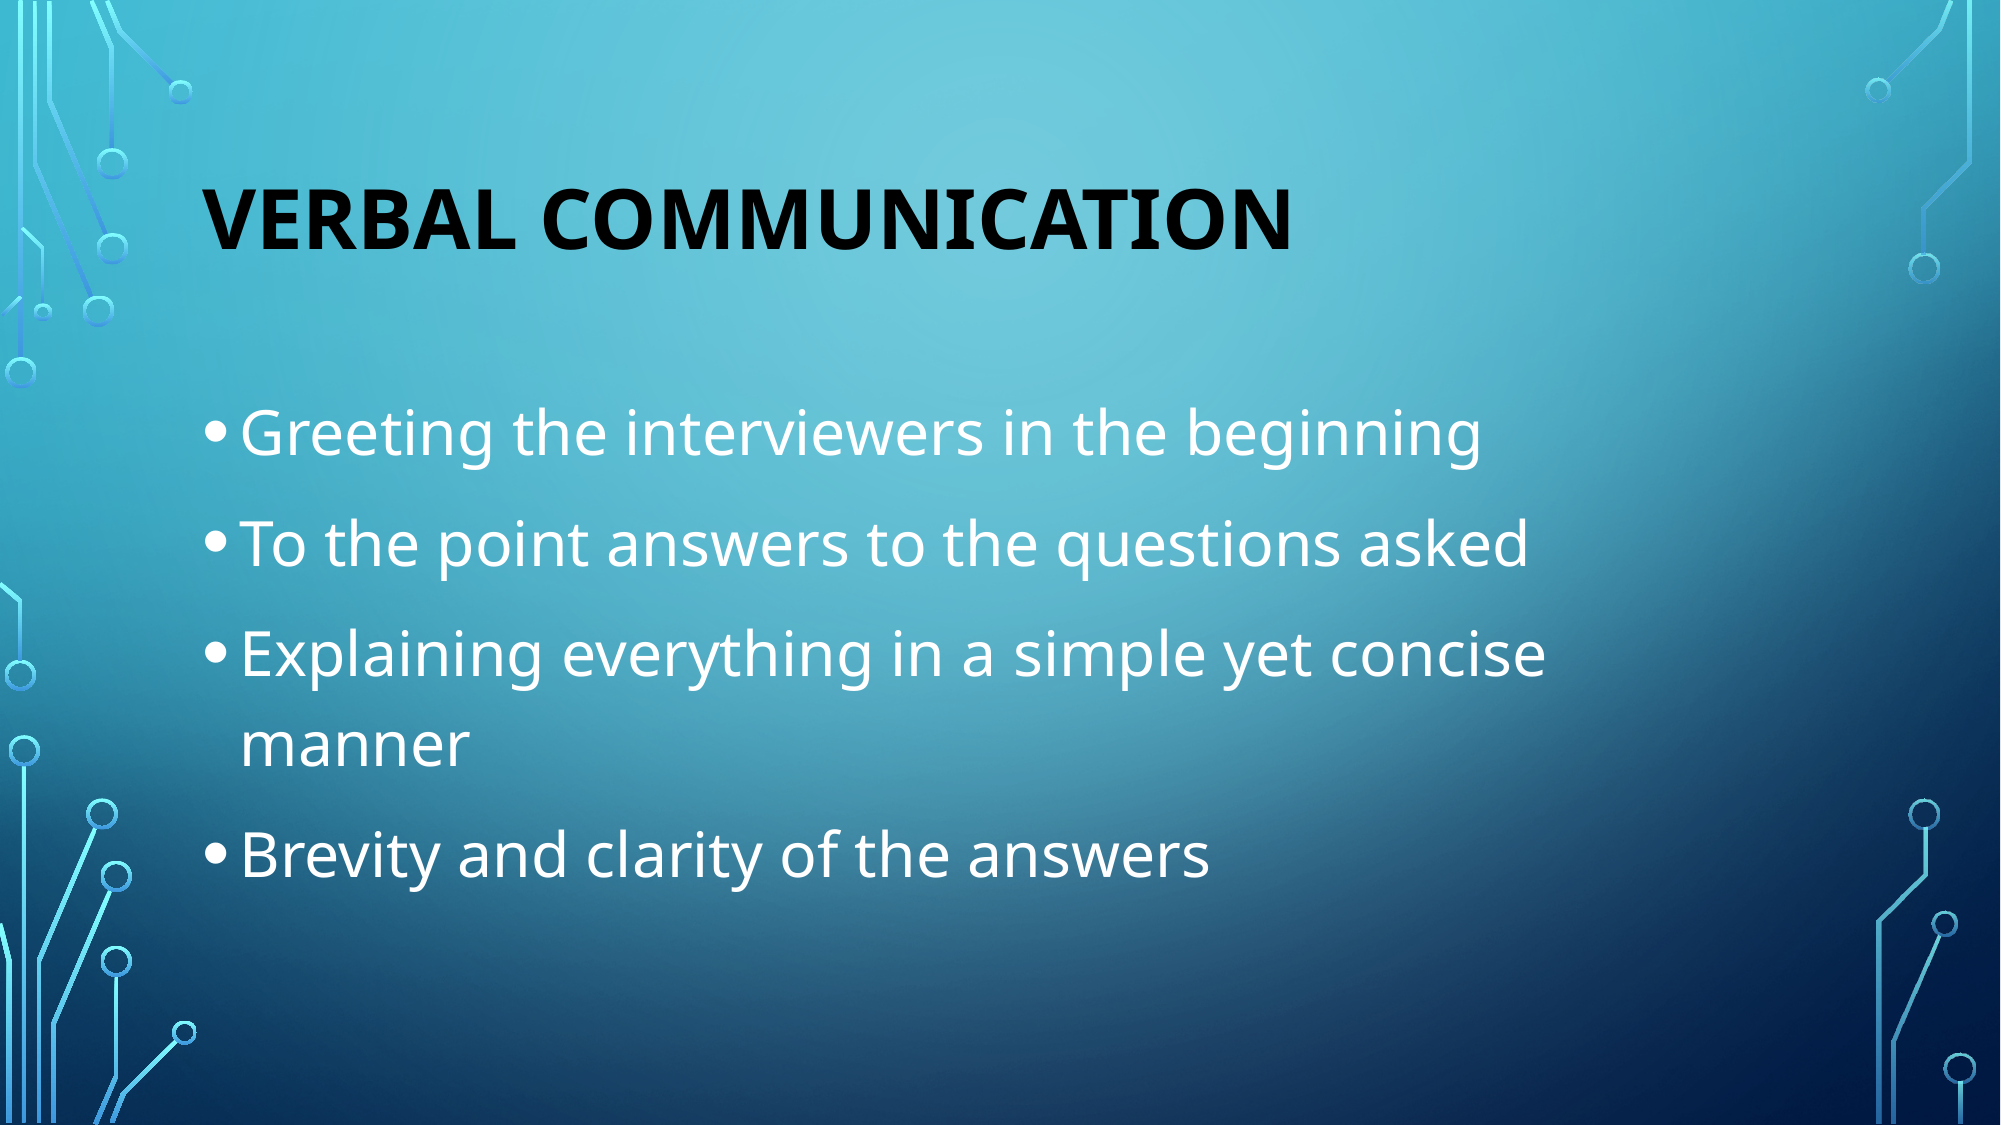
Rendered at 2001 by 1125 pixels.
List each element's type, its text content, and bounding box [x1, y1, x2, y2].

list Greeting the interviewers in the beginning To the point answers to the questions asked Explaining everything in a simple yet concise manner Brevity and clarity of the answers [187, 370, 1813, 950]
title Verbal communication [187, 101, 1813, 344]
